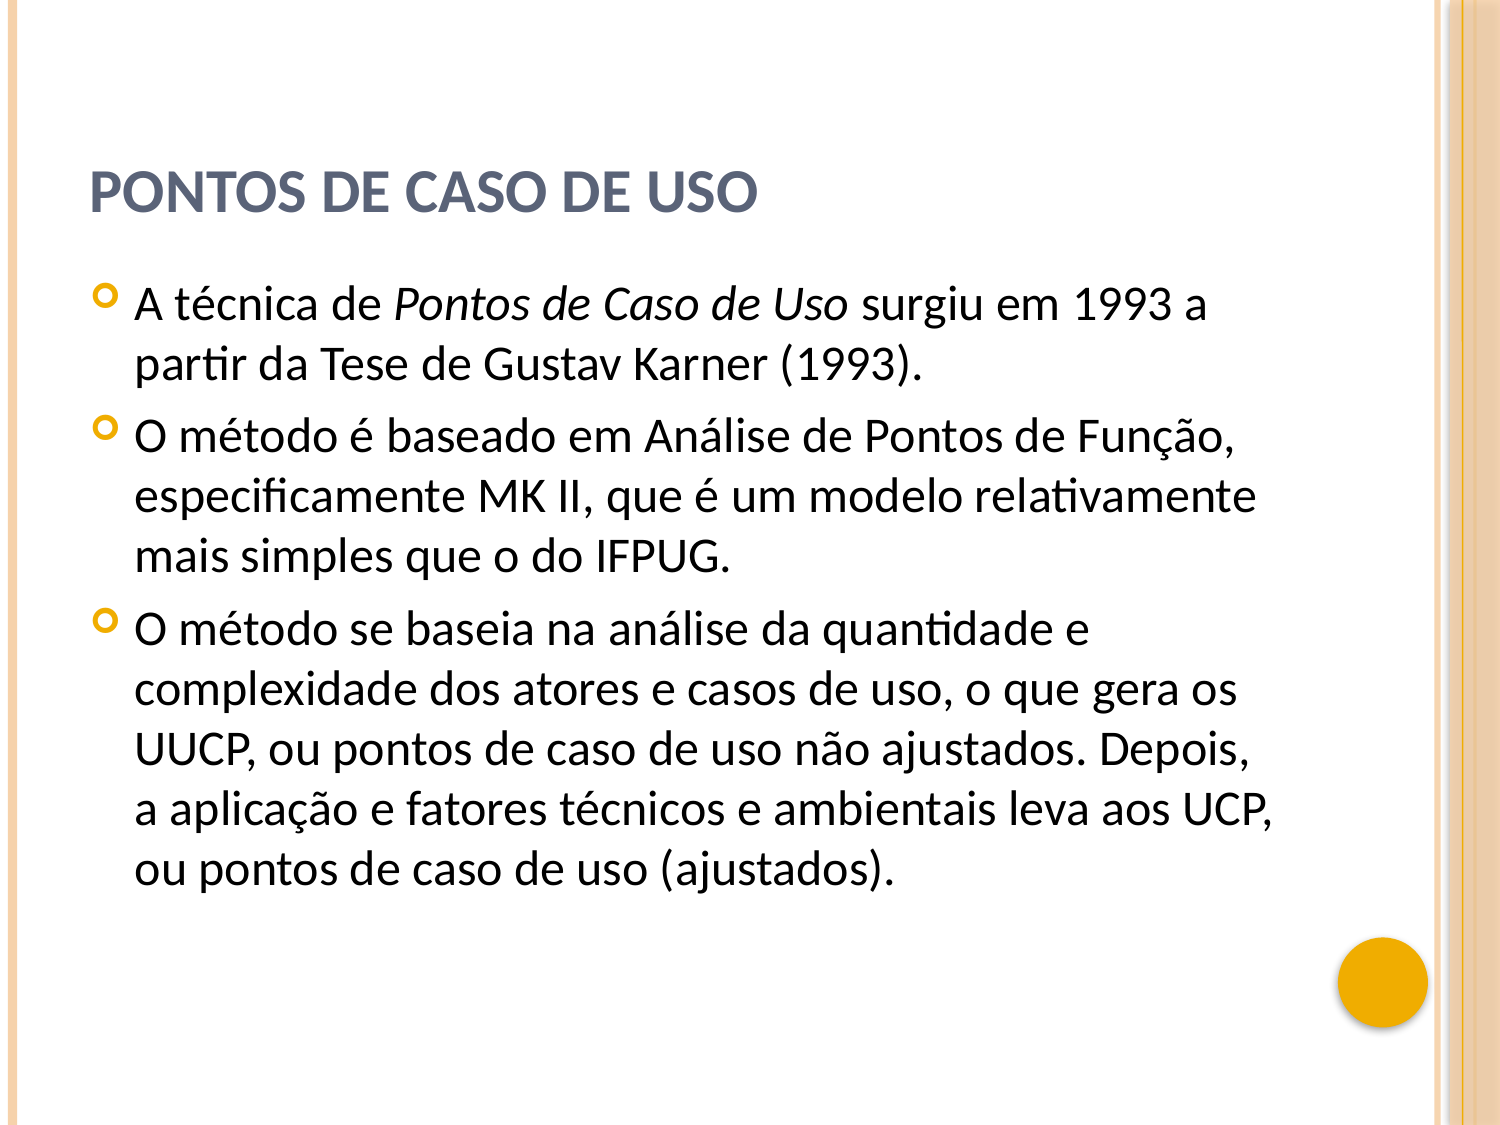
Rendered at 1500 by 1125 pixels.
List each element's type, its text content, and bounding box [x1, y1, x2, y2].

title Pontos de Caso de Uso [75, 45, 1300, 233]
list A técnica de Pontos de Caso de Uso surgiu em 1993 a partir da Tese de Gustav Karner (1993). O método é baseado em Análise de Pontos de Função, especificamente MK II, que é um modelo relativamente mais simples que o do IFPUG. O método se baseia na análise da quantidade e complexidade dos atores e casos de uso, o que gera os UUCP, ou pontos de caso de uso não ajustados. Depois, a aplicação e fatores técnicos e ambientais leva aos UCP, ou pontos de caso de uso (ajustados). [75, 262, 1300, 1062]
